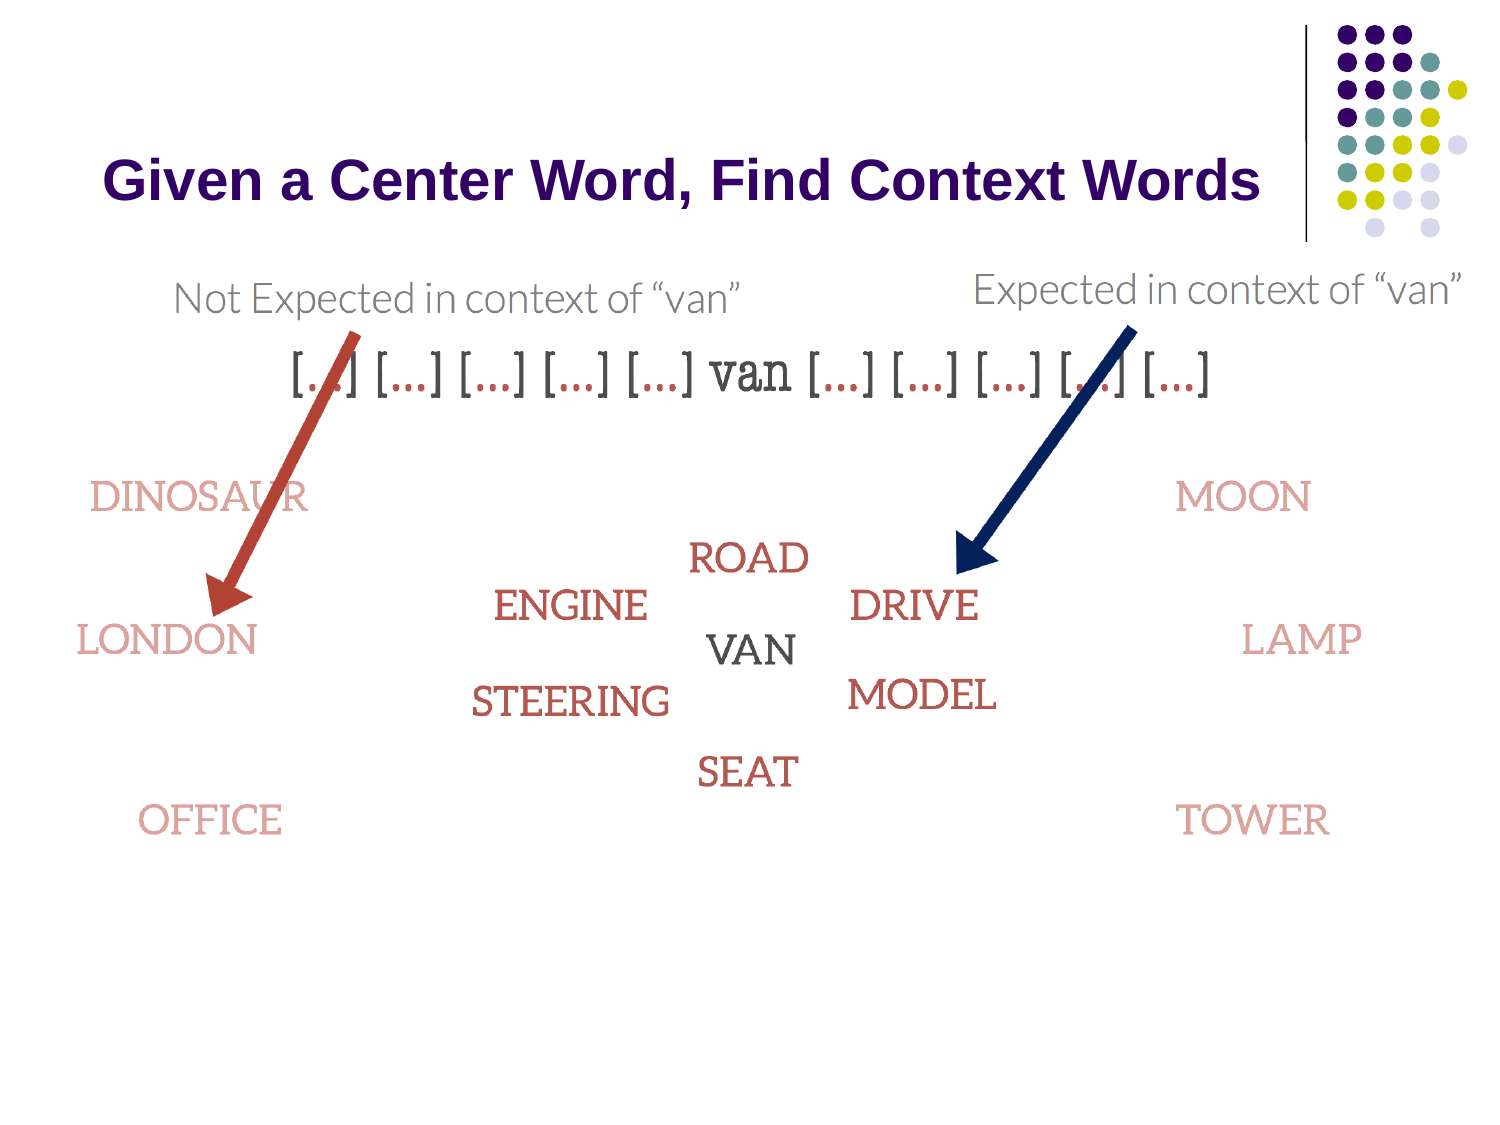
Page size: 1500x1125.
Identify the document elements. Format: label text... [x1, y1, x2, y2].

title Given a Center Word, Find Context Words [87, 12, 1363, 221]
picture [0, 241, 1500, 883]
